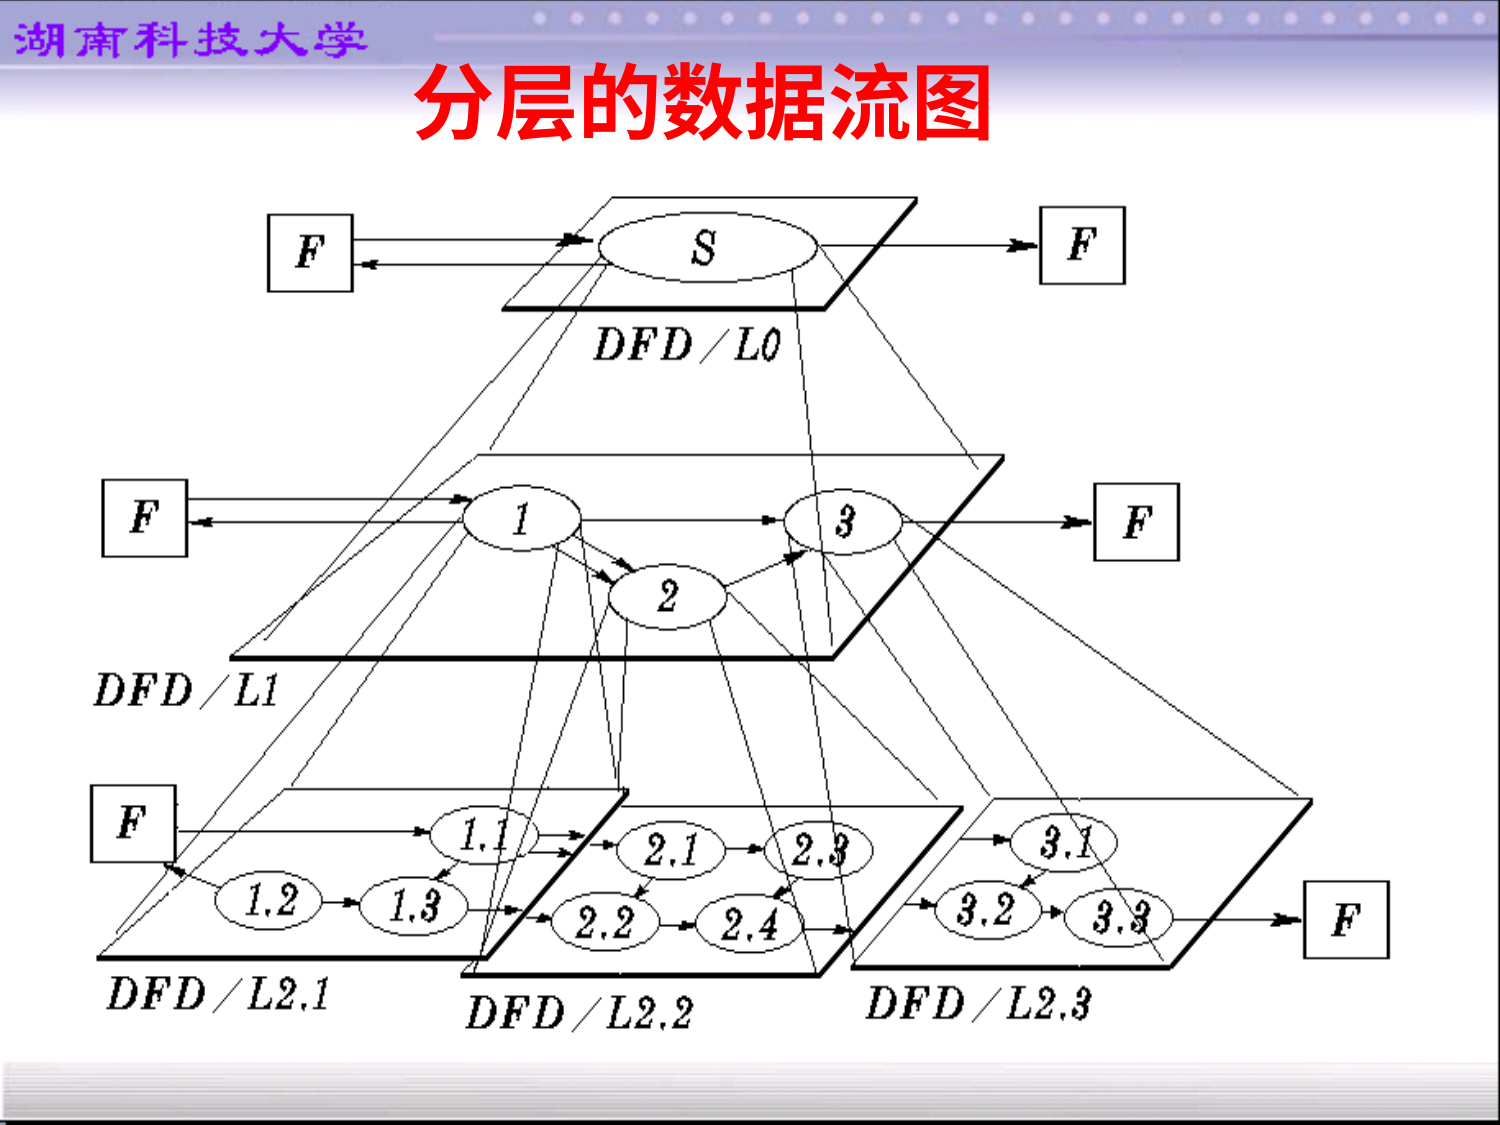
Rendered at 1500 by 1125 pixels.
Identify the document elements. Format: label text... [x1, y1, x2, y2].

text_box 分层的数据流图 [396, 42, 1010, 158]
picture [0, 0, 1500, 1125]
